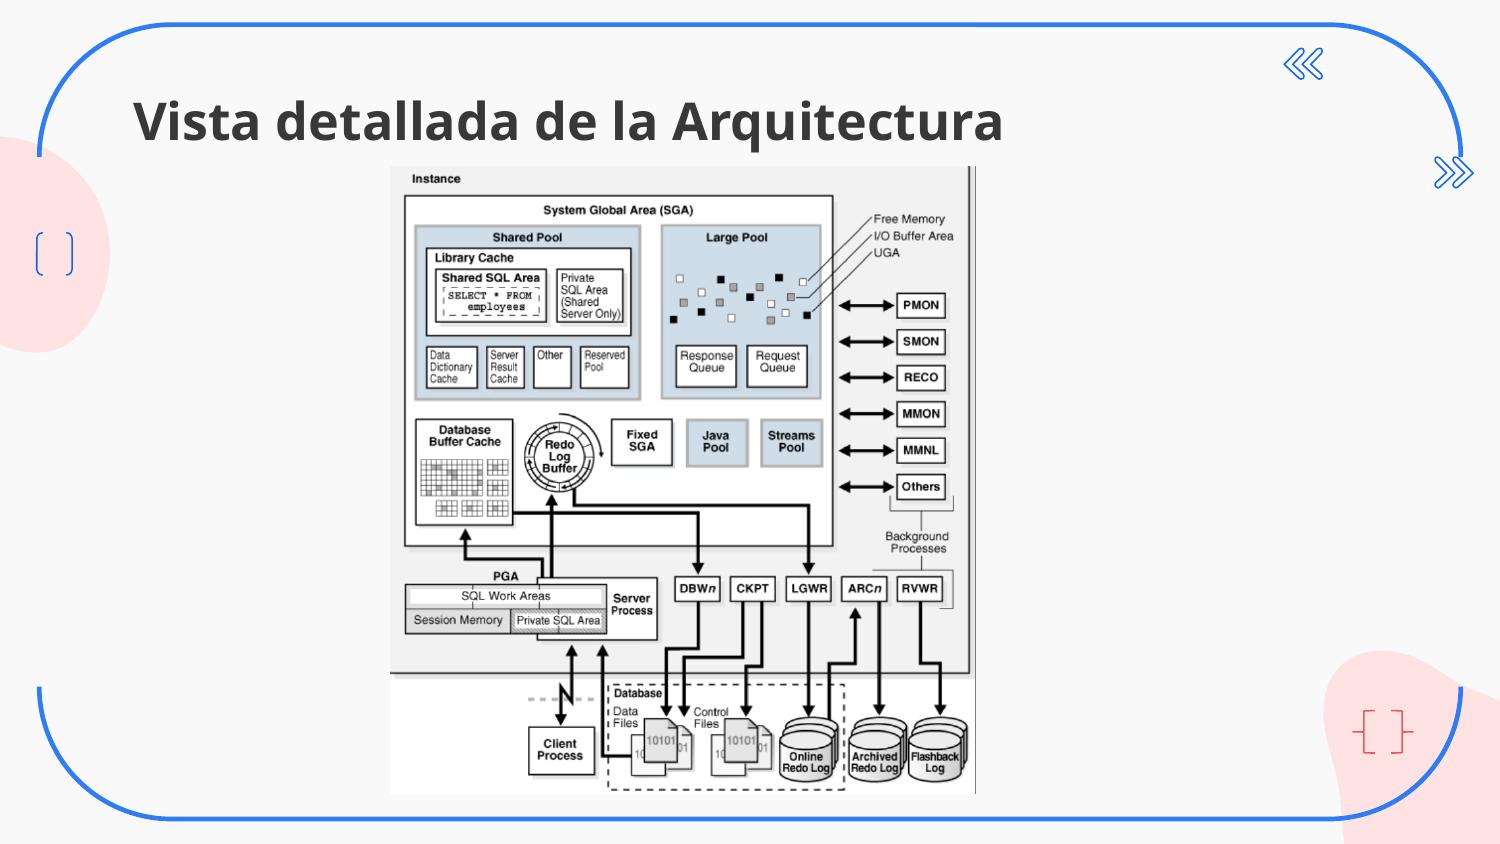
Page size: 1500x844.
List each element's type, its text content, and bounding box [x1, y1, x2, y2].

title Vista detallada de la Arquitectura [118, 72, 1456, 167]
picture [390, 166, 977, 794]
